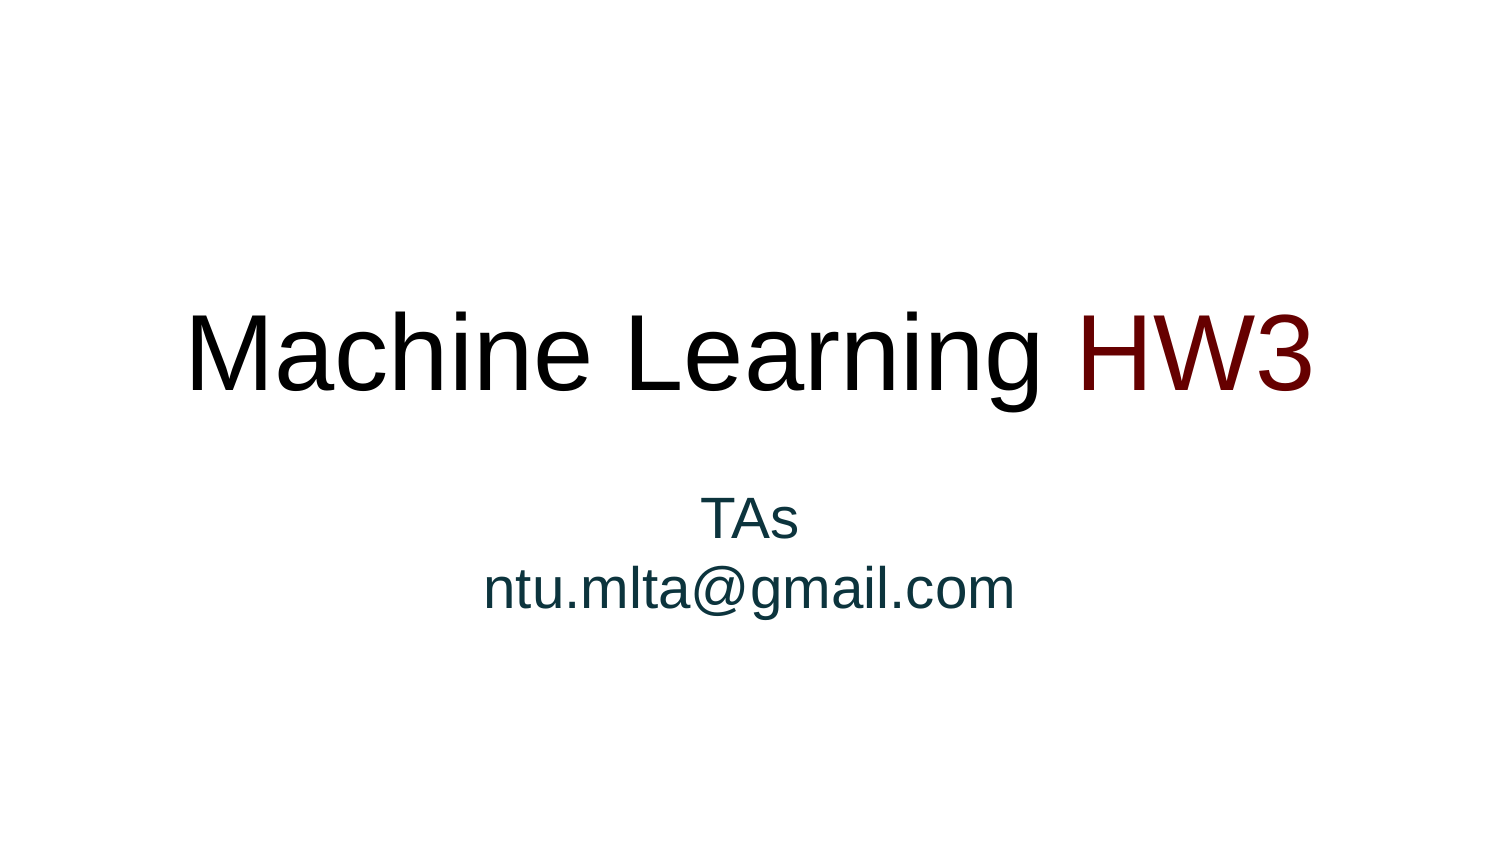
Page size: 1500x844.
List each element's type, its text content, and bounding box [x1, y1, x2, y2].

text_box TAs ntu.mlta@gmail.com [51, 464, 1449, 595]
text_box Machine Learning HW3 [164, 259, 1336, 427]
